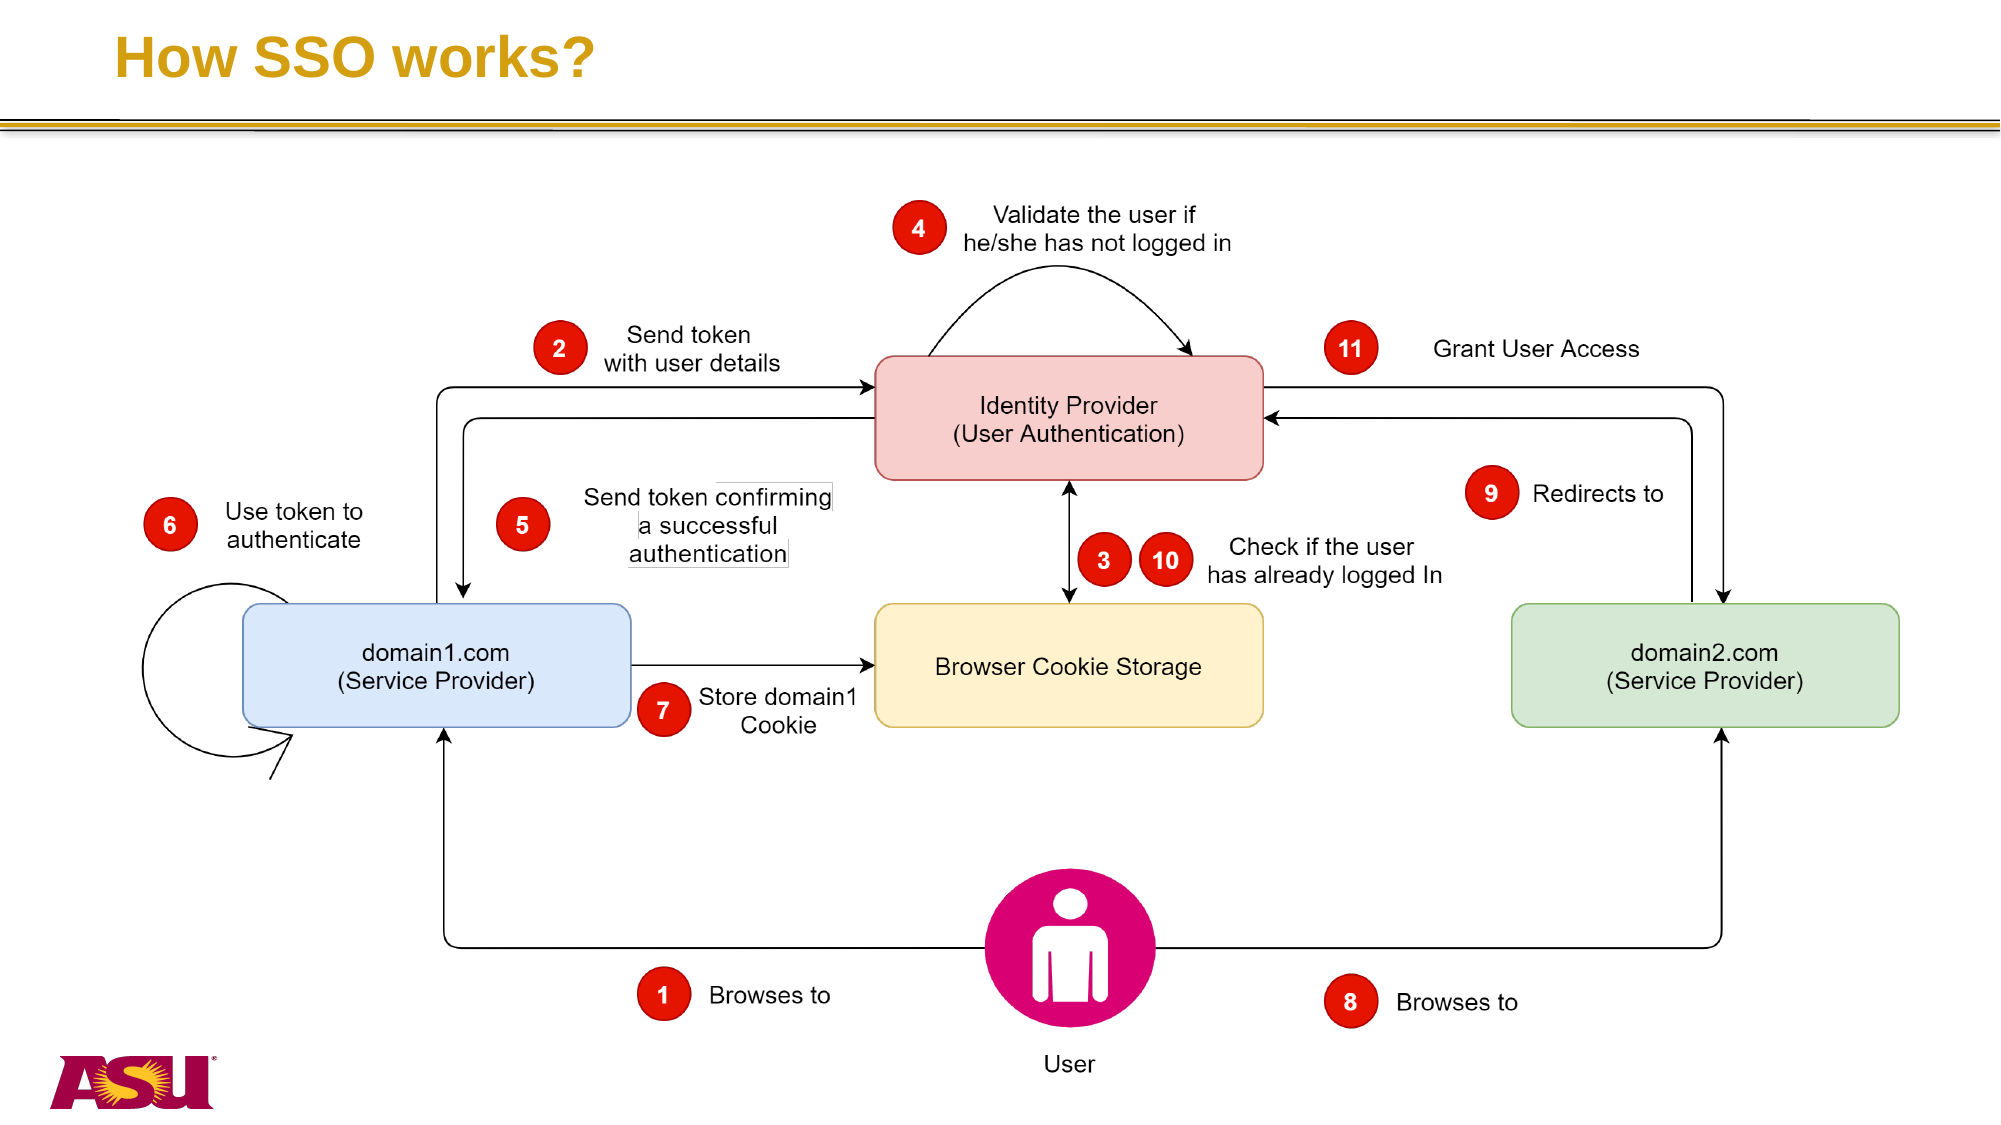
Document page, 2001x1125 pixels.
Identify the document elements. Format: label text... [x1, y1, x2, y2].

text_box How SSO works? [99, 0, 1900, 118]
picture [50, 1056, 217, 1109]
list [99, 198, 1901, 1081]
